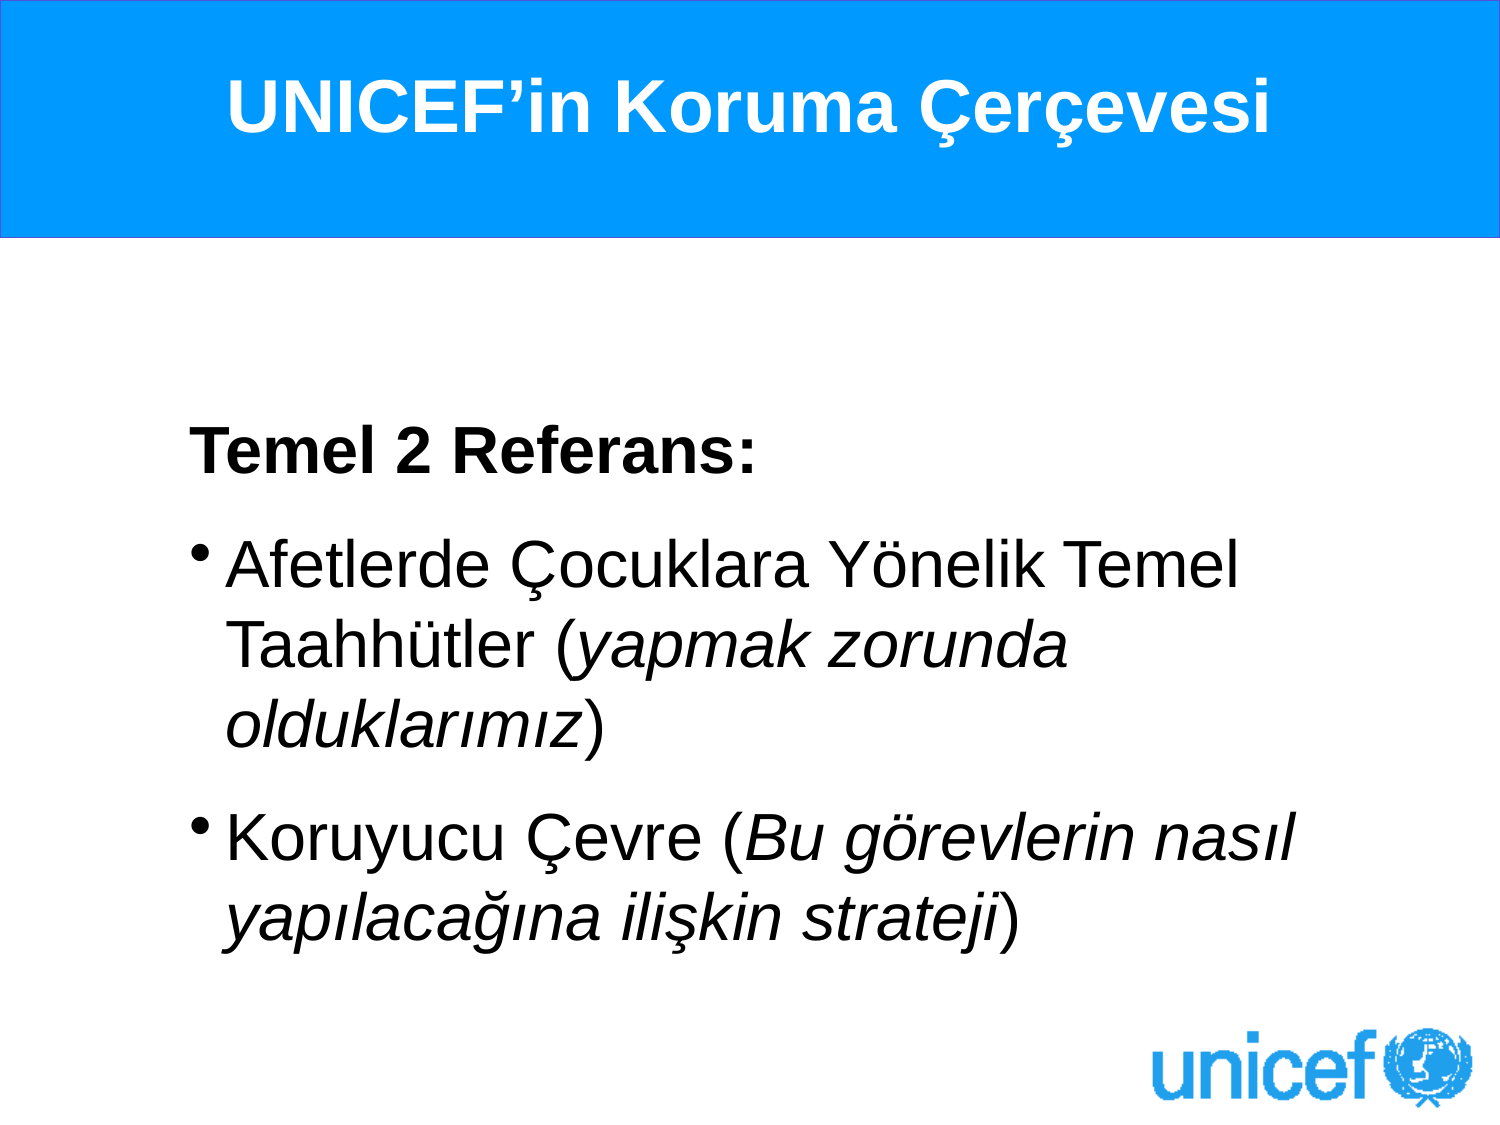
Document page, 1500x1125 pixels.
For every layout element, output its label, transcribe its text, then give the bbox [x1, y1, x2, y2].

text_box UNICEF’in Koruma Çerçevesi [87, 49, 1413, 155]
picture [1137, 1024, 1500, 1118]
text_box Temel 2 Referans: Afetlerde Çocuklara Yönelik Temel Taahhütler (yapmak zorunda olduklarımız) Koruyucu Çevre (Bu görevlerin nasıl yapılacağına ilişkin strateji) [174, 399, 1350, 962]
